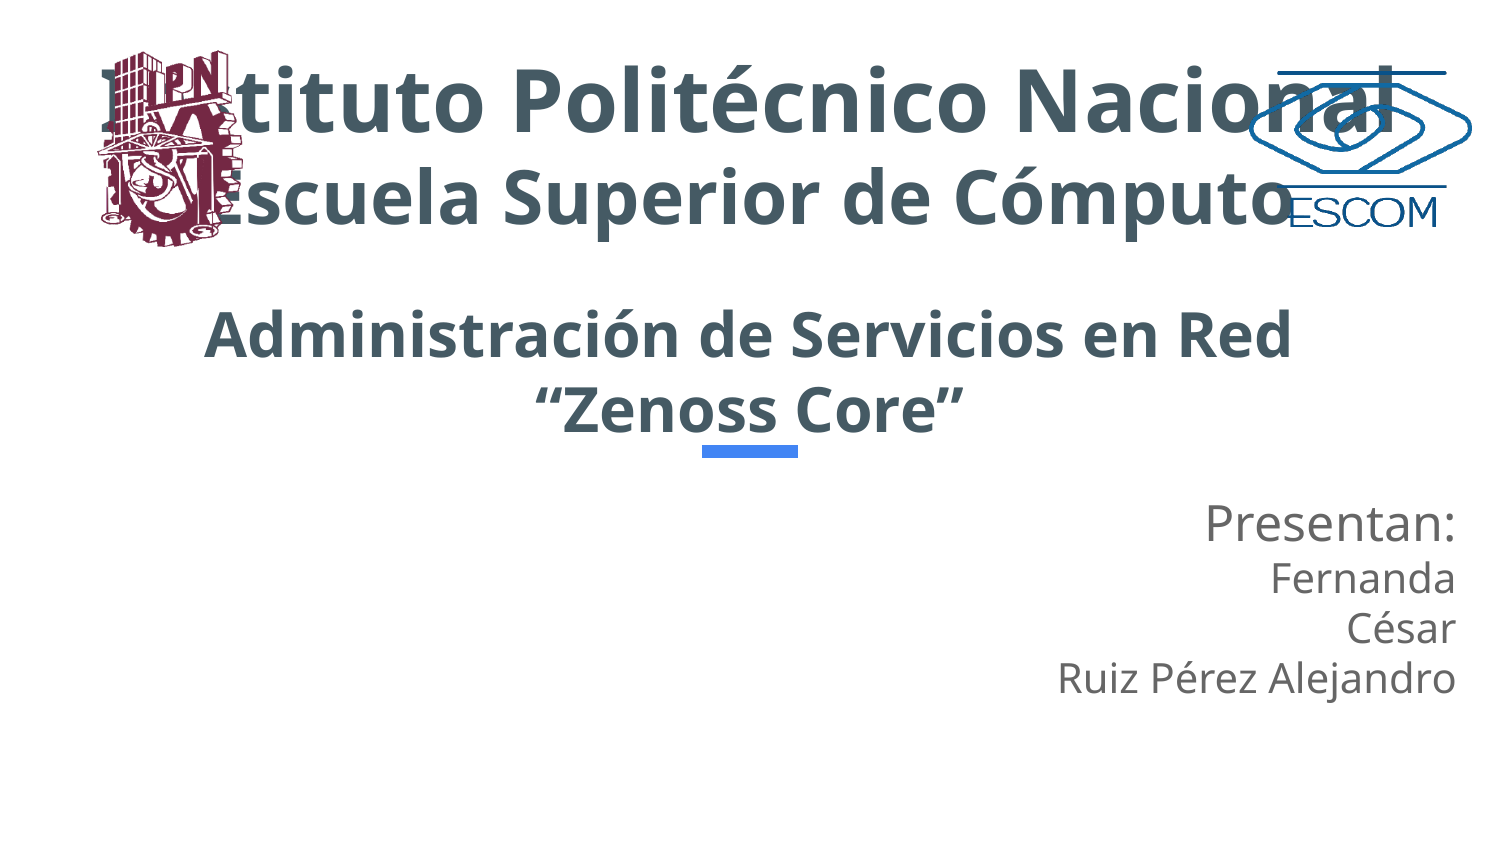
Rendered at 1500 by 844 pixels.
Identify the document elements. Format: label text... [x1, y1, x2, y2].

picture [97, 50, 244, 248]
text_box Instituto Politécnico Nacional Escuela Superior de Cómputo [0, 38, 1500, 247]
picture [1249, 71, 1472, 227]
subtitle Presentan: Fernanda César Ruiz Pérez Alejandro [789, 476, 1472, 814]
text_box Administración de Servicios en Red “Zenoss Core” [0, 284, 1500, 455]
